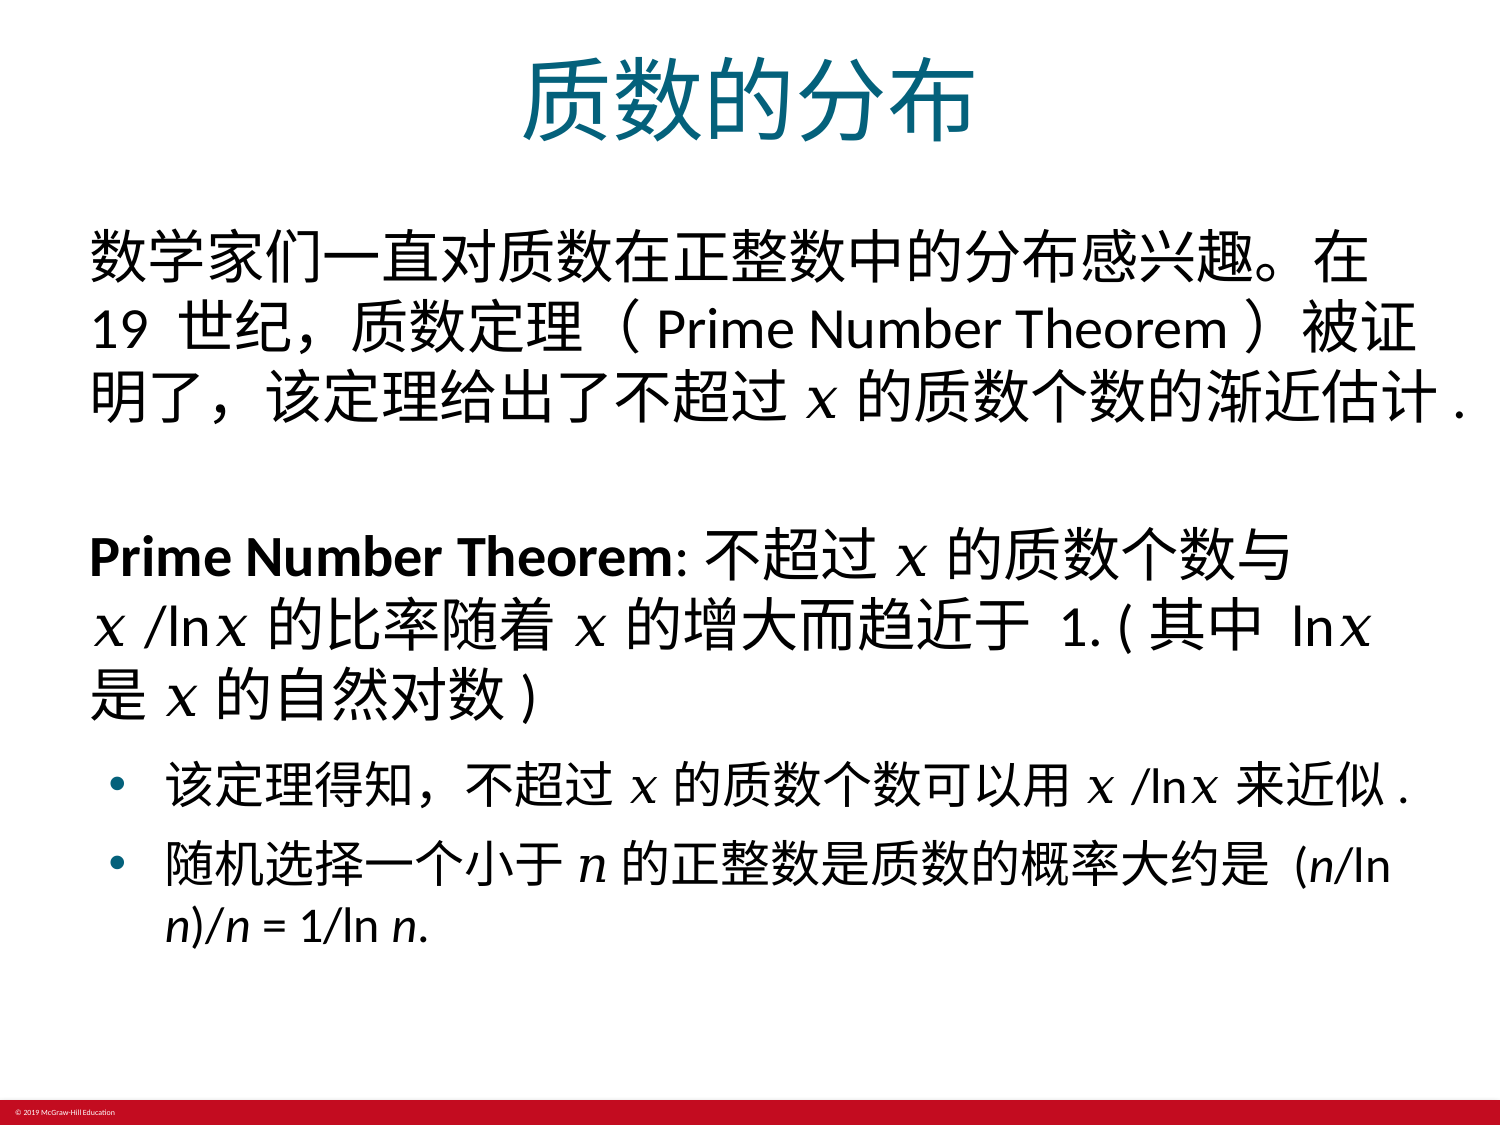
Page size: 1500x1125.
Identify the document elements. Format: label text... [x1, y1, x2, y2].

list 数学家们一直对质数在正整数中的分布感兴趣。在 19 世纪，质数定理（Prime Number Theorem）被证明了，该定理给出了不超过 𝑥 的质数个数的渐近估计. Prime Number Theorem:不超过 𝑥 的质数个数与 𝑥/ln𝑥的比率随着 𝑥 的增大而趋近于 1. (其中 ln𝑥 是 𝑥 的自然对数) 该定理得知，不超过 𝑥 的质数个数可以用 𝑥/ln⁡𝑥来近似. 随机选择一个小于 𝑛 的正整数是质数的概率大约是 (n/ln n)/n = 1/ln n. [75, 212, 1463, 1083]
title 质数的分布 [0, 0, 1500, 195]
